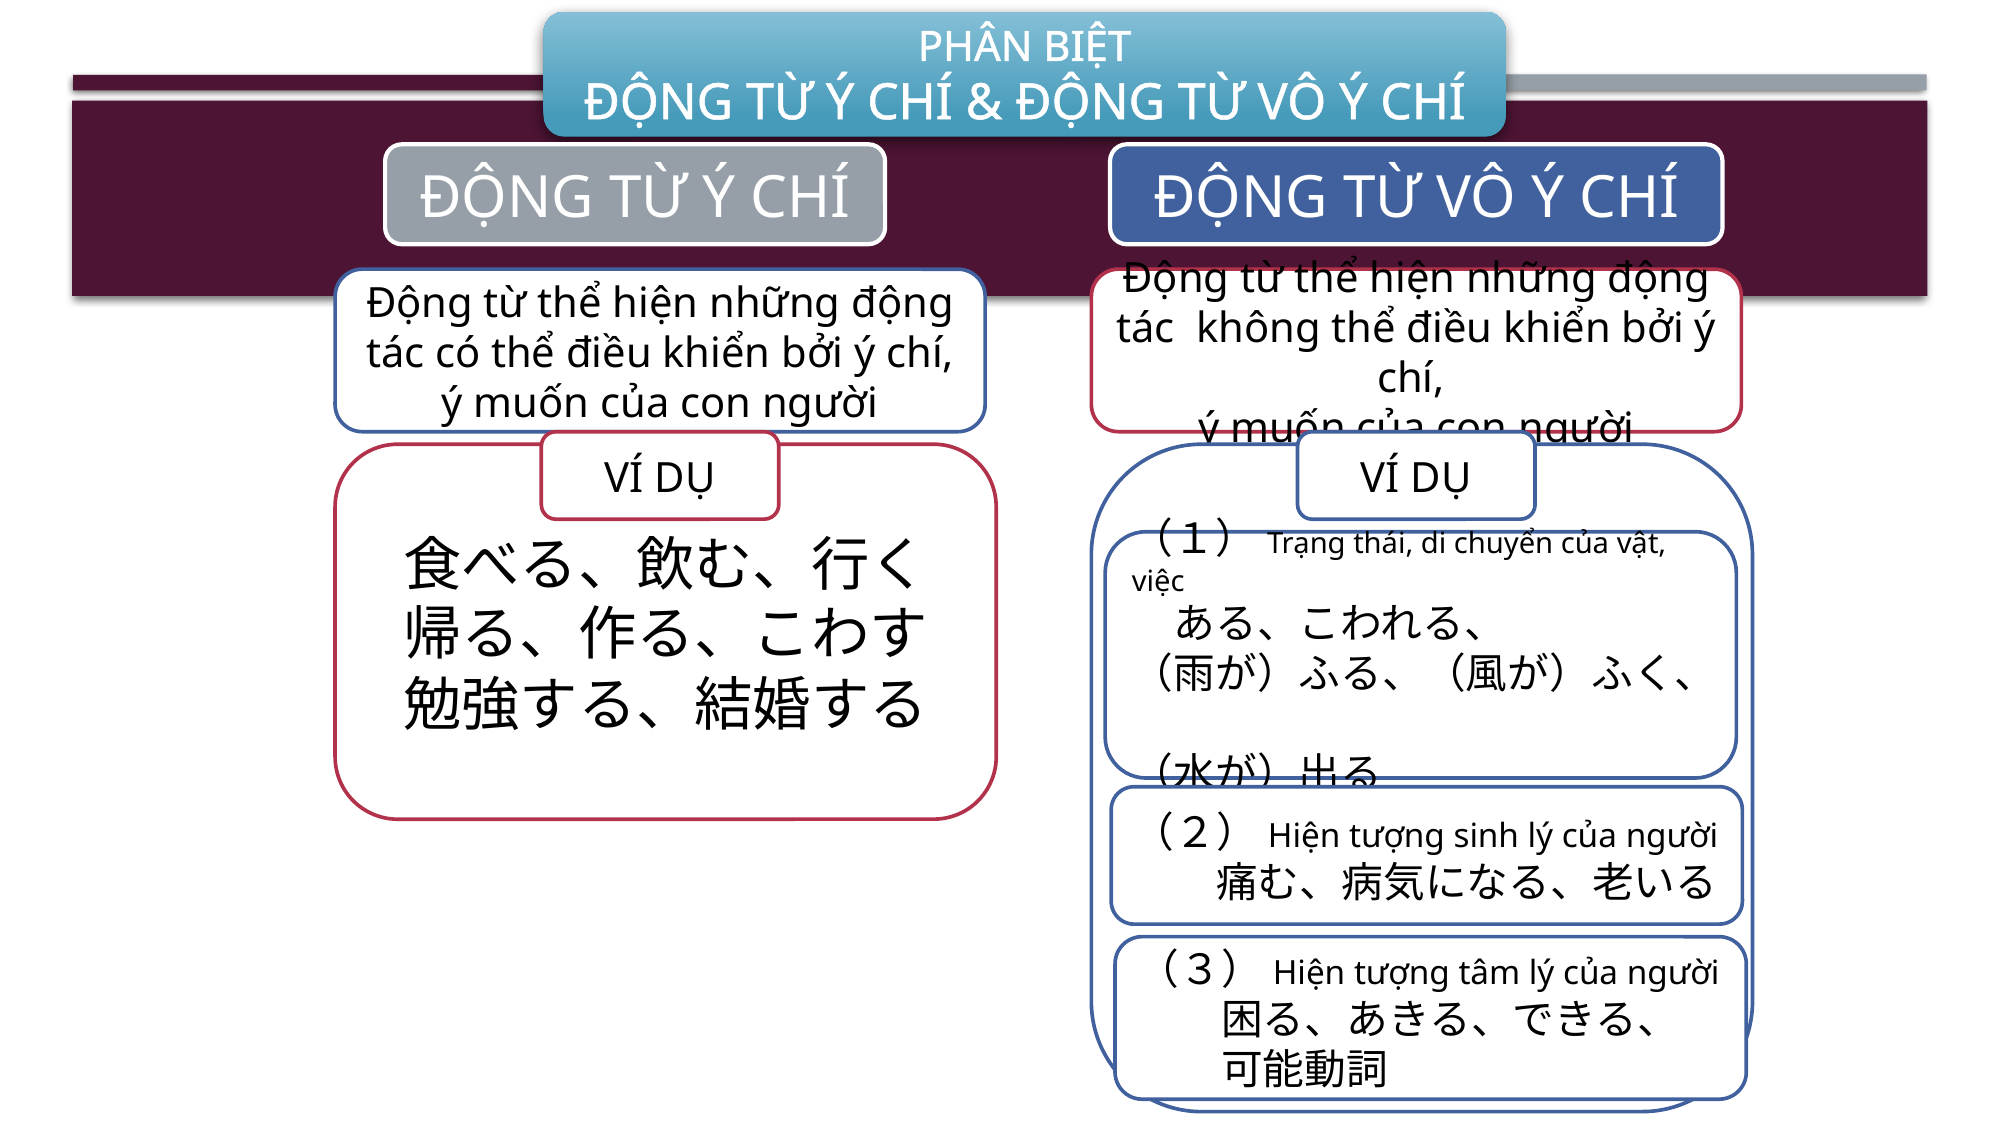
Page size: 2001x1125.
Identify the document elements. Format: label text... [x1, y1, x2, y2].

text_box Động từ thể hiện những động tác không thể điều khiển bởi ý chí, ý muốn của con người [1089, 267, 1744, 434]
text_box VÍ DỤ [539, 429, 781, 522]
text_box Động từ thể hiện những động tác có thể điều khiển bởi ý chí, ý muốn của con người [333, 267, 987, 434]
text_box ĐỘNG TỪ VÔ Ý CHÍ [1107, 142, 1725, 247]
text_box [1089, 442, 1755, 1071]
text_box 食べる、飲む、行く 帰る、作る、こわす 勉強する、結婚する [333, 442, 999, 822]
text_box VÍ DỤ [1295, 429, 1537, 522]
text_box [1152, 1102, 1692, 1114]
text_box （３）Hiện tượng tâm lý của người 困る、あきる、できる、 可能動詞 [1113, 934, 1749, 1102]
text_box （２）Hiện tượng sinh lý của người 痛む、病気になる、老いる [1109, 784, 1745, 926]
text_box PHÂN BIỆT ĐỘNG TỪ Ý CHÍ & ĐỘNG TỪ VÔ Ý CHÍ [543, 11, 1507, 137]
text_box （１）Trạng thái, di chuyển của vật, việc ある、こわれる、 （雨が）ふる、（風が）ふく、 （水が）出る [1103, 529, 1739, 780]
text_box ĐỘNG TỪ Ý CHÍ [383, 142, 888, 247]
